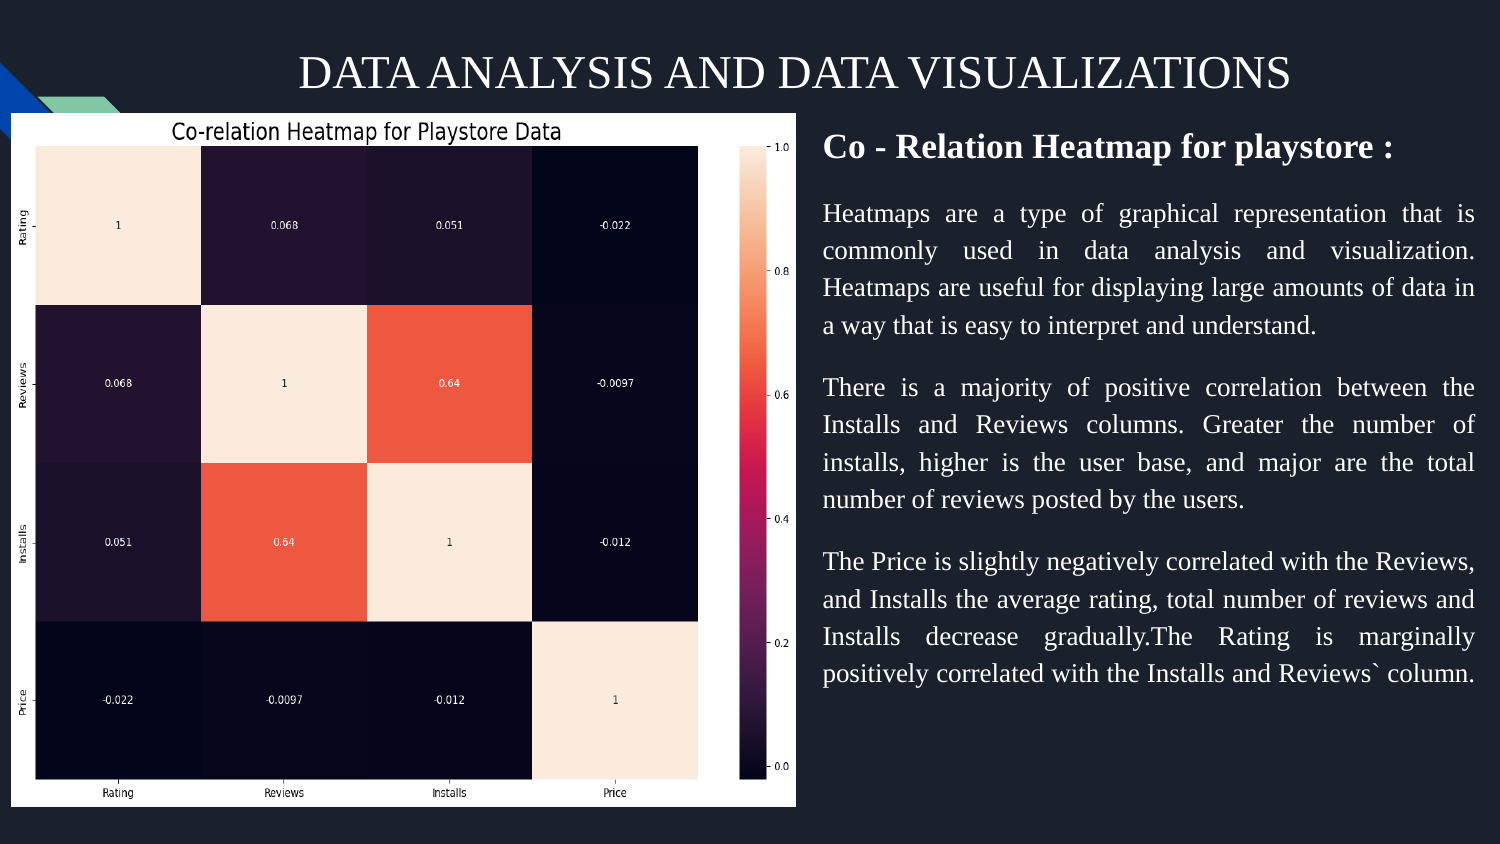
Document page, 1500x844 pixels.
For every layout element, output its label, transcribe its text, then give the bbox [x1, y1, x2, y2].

picture [10, 113, 796, 808]
title DATA ANALYSIS AND DATA VISUALIZATIONS [212, 26, 1368, 114]
list Co - Relation Heatmap for playstore : Heatmaps are a type of graphical representation that is commonly used in data analysis and visualization. Heatmaps are useful for displaying large amounts of data in a way that is easy to interpret and understand. There is a majority of positive correlation between the Installs and Reviews columns. Greater the number of installs, higher is the user base, and major are the total number of reviews posted by the users. The Price is slightly negatively correlated with the Reviews, and Installs the average rating, total number of reviews and Installs decrease gradually.The Rating is marginally positively correlated with the Installs and Reviews` column. [807, 101, 1491, 761]
